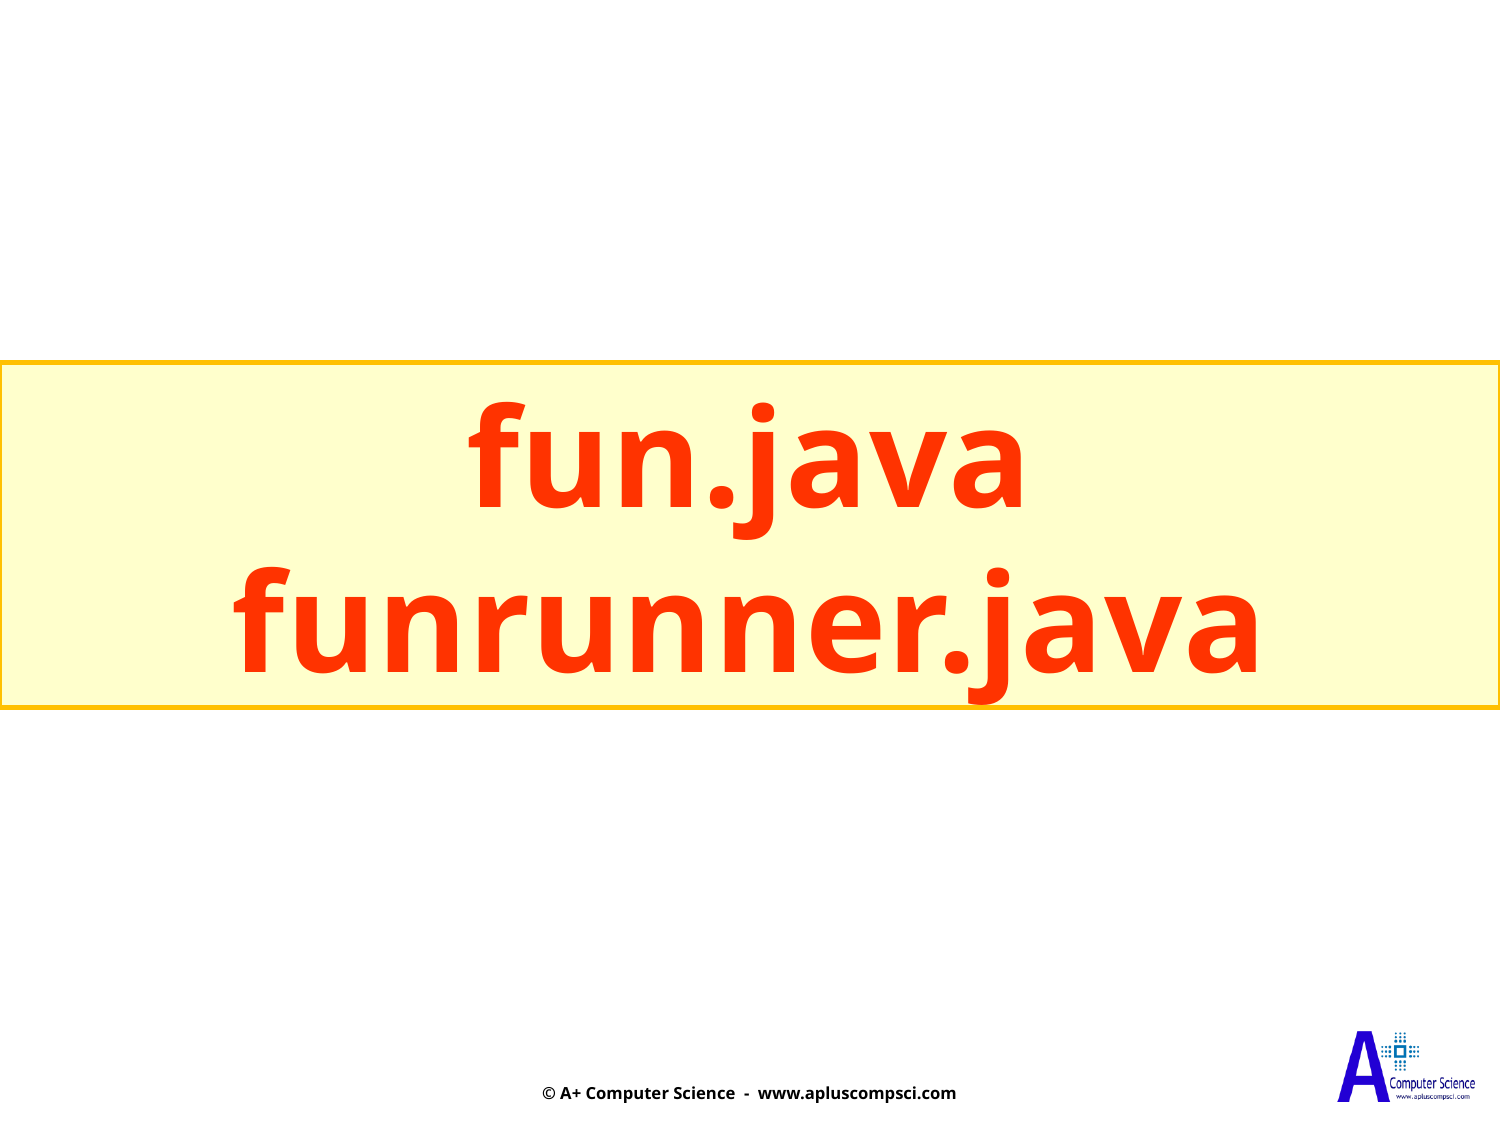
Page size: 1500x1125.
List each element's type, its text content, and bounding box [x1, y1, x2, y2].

footer © A+ Computer Science - www.apluscompsci.com [512, 1024, 988, 1101]
text_box fun.java funrunner.java [0, 362, 1500, 708]
picture [1337, 1031, 1475, 1102]
